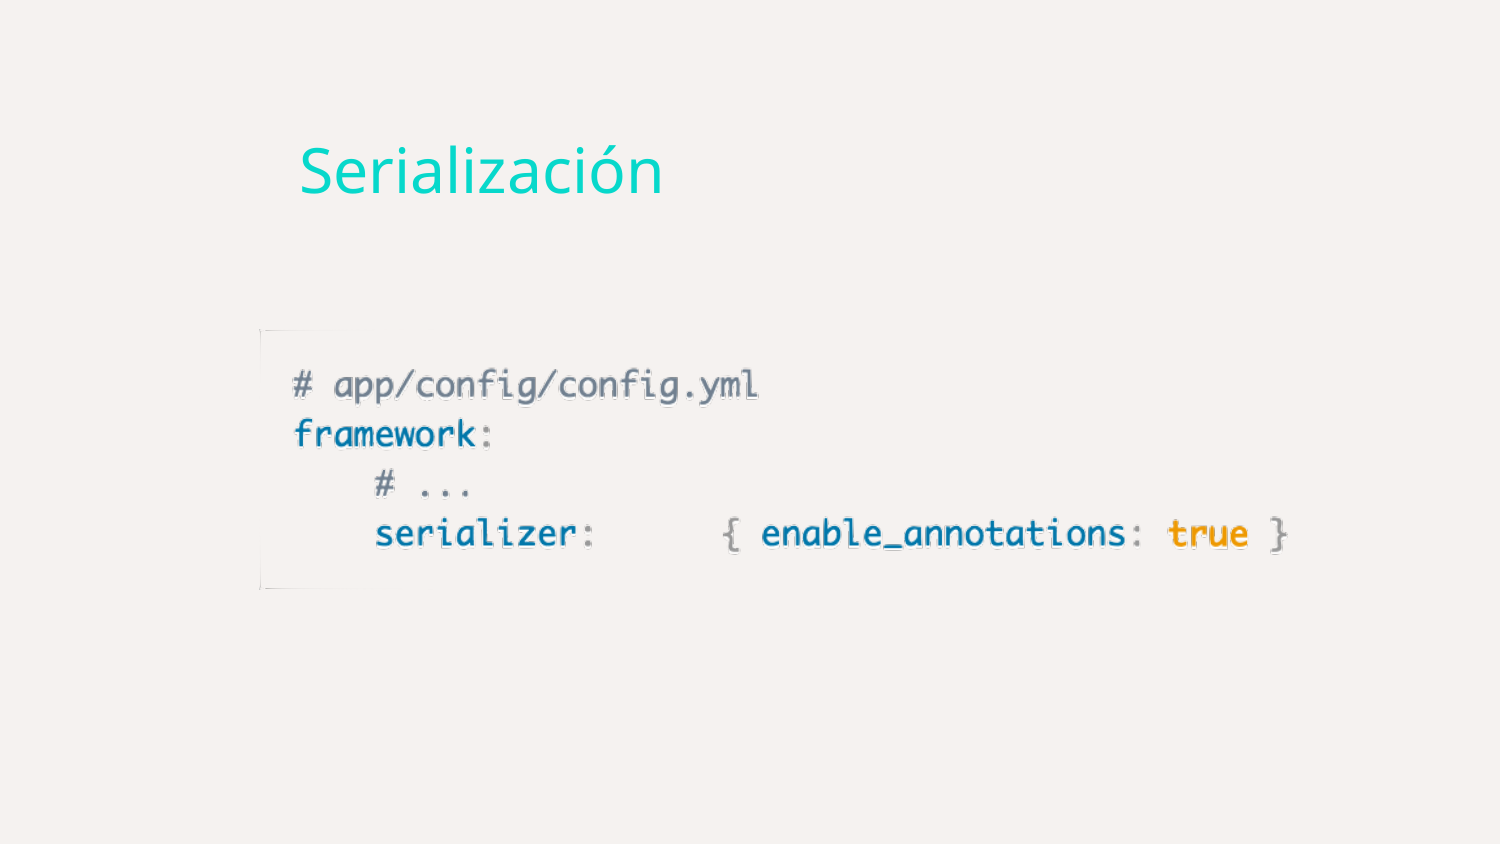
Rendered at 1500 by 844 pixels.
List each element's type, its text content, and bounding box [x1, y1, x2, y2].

title Serialización [284, 115, 1311, 222]
picture [258, 329, 1344, 591]
